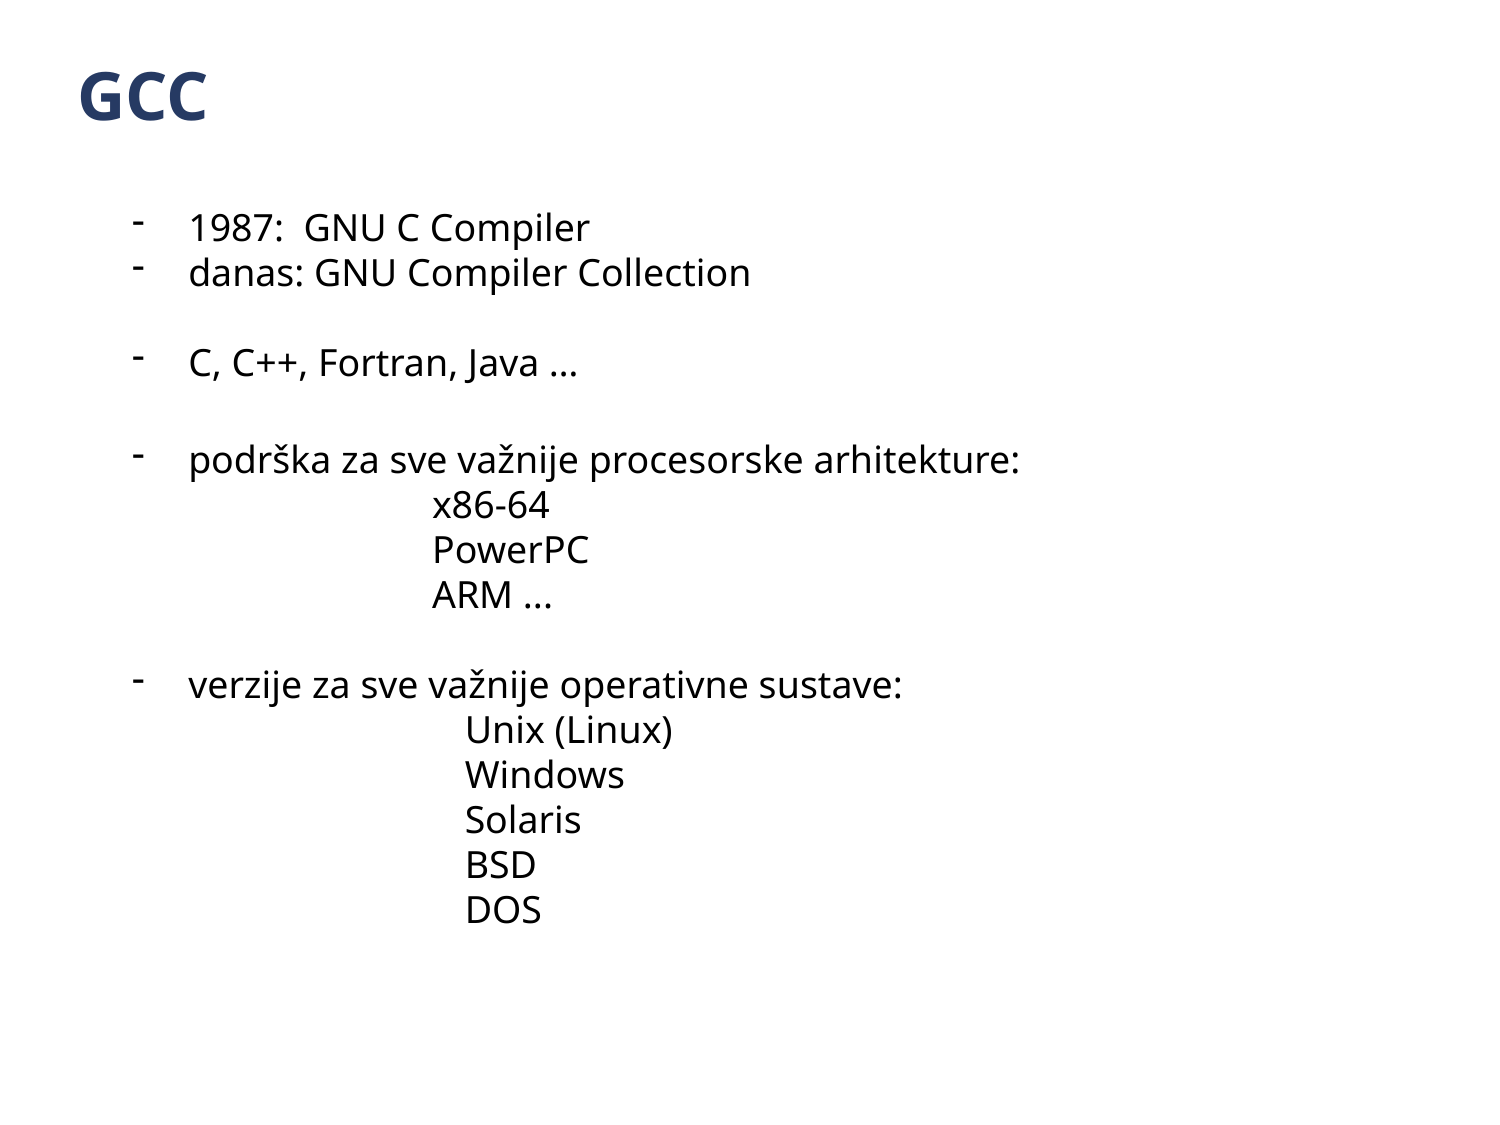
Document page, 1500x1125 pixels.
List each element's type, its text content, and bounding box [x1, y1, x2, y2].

text_box 1987: GNU C Compiler danas: GNU Compiler Collection C, C++, Fortran, Java … [0, 196, 1398, 391]
text_box GCC [62, 24, 1488, 161]
text_box podrška za sve važnije procesorske arhitekture: x86-64 PowerPC ARM ... verzije za sve važnije operativne sustave: Unix (Linux) Windows Solaris BSD DOS [0, 428, 1398, 939]
